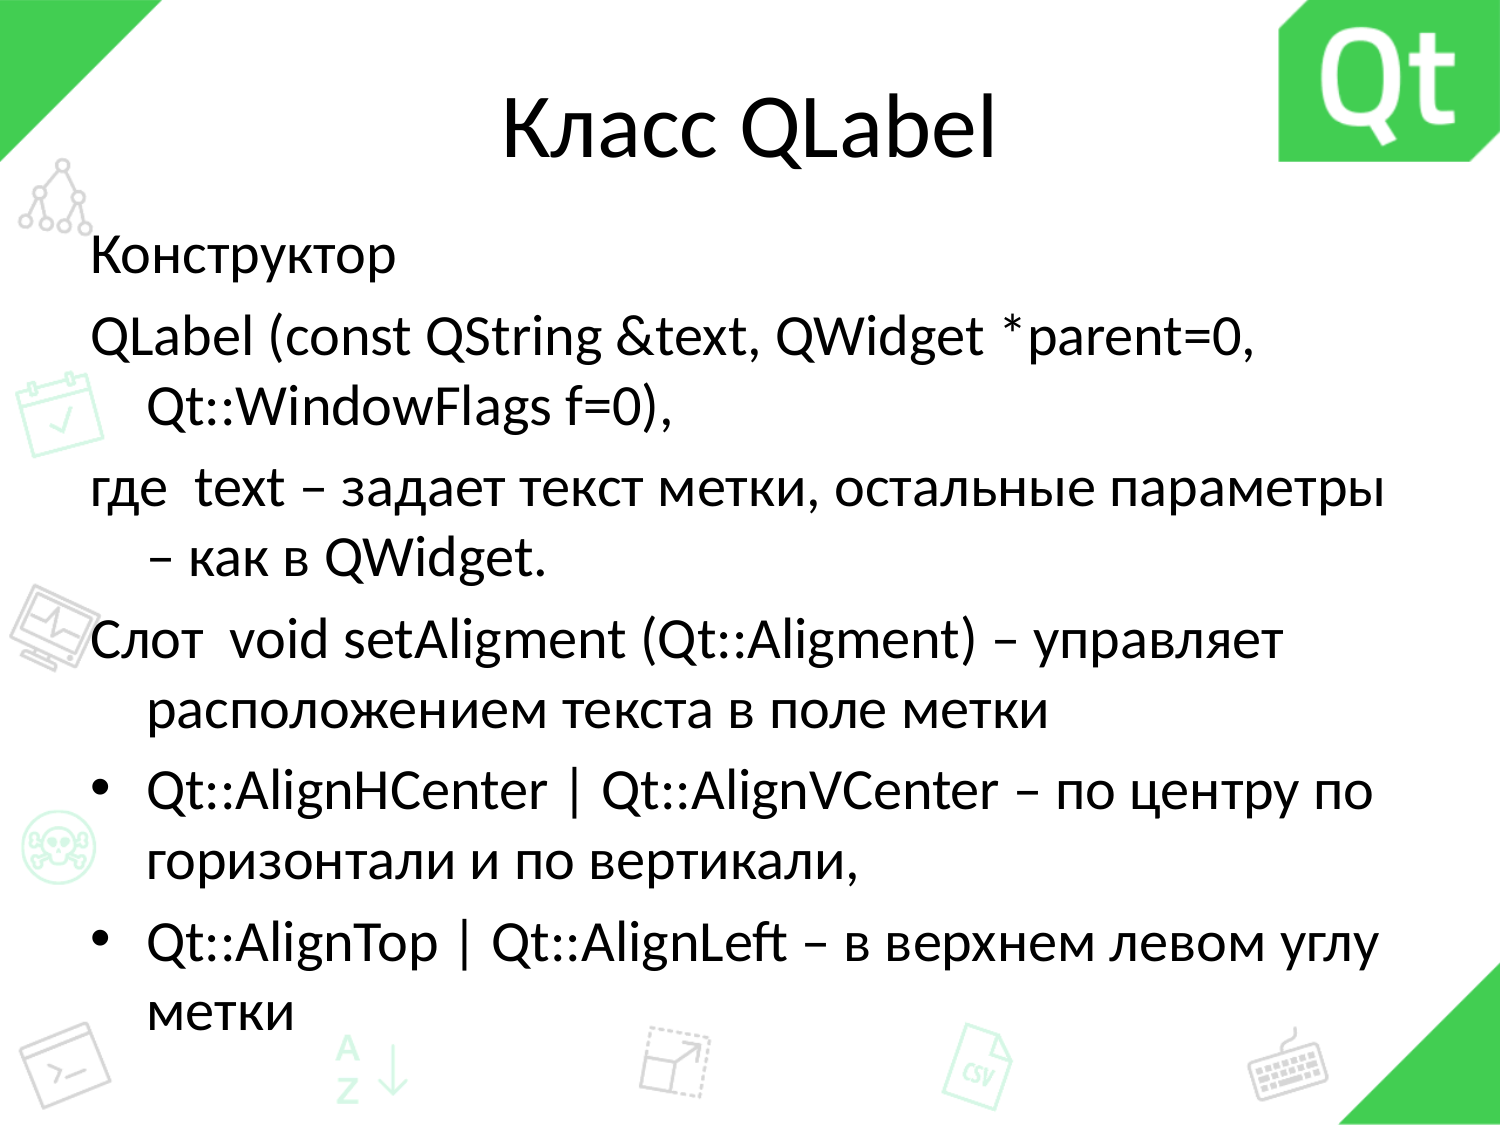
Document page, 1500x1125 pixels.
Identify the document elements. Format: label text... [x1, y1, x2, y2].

title Класс QLabel [75, 45, 1425, 197]
list Конструктор QLabel (const QString &text, QWidget *parent=0, Qt::WindowFlags f=0), где text – задает текст метки, остальные параметры – как в QWidget. Слот void setAligment (Qt::Aligment) – управляет расположением текста в поле метки Qt::AlignHCenter | Qt::AlignVCenter – по центру по горизонтали и по вертикали, Qt::AlignTop | Qt::AlignLeft – в верхнем левом углу метки [75, 208, 1425, 1083]
picture [0, 0, 1500, 1125]
